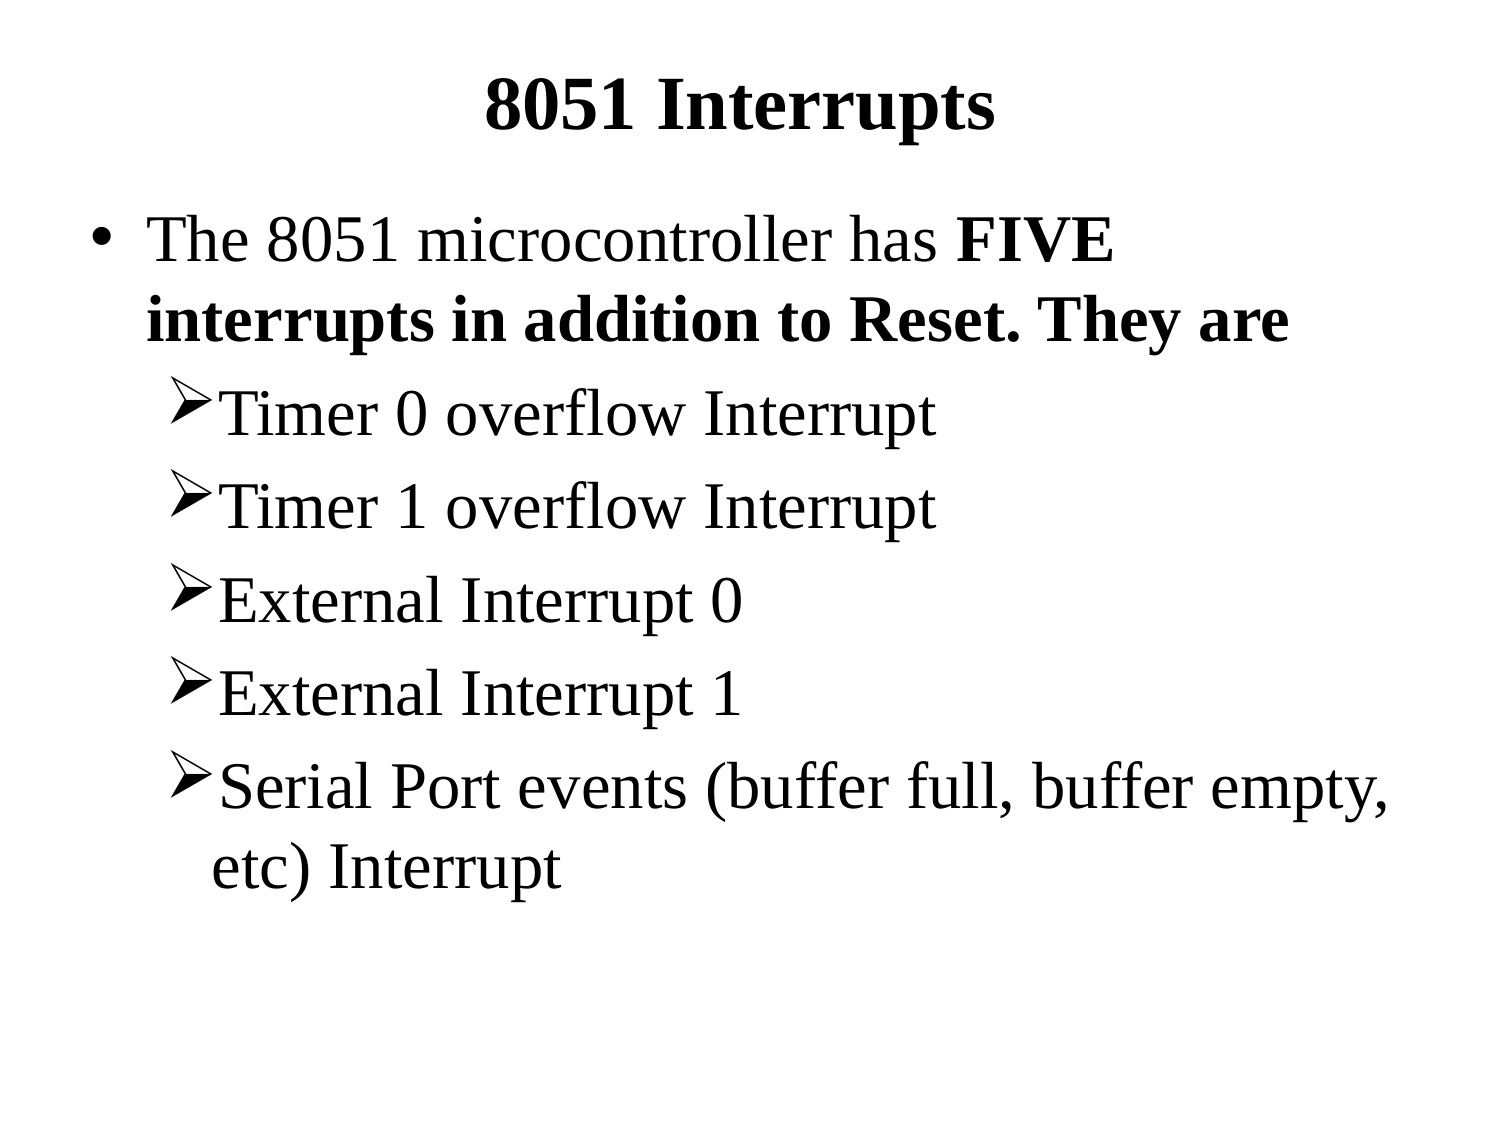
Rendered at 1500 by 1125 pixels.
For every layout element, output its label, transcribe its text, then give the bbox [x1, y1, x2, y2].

list The 8051 microcontroller has FIVE interrupts in addition to Reset. They are Timer 0 overflow Interrupt Timer 1 overflow Interrupt External Interrupt 0 External Interrupt 1 Serial Port events (buffer full, buffer empty, etc) Interrupt [75, 187, 1425, 1005]
title 8051 Interrupts [75, 45, 1425, 153]
